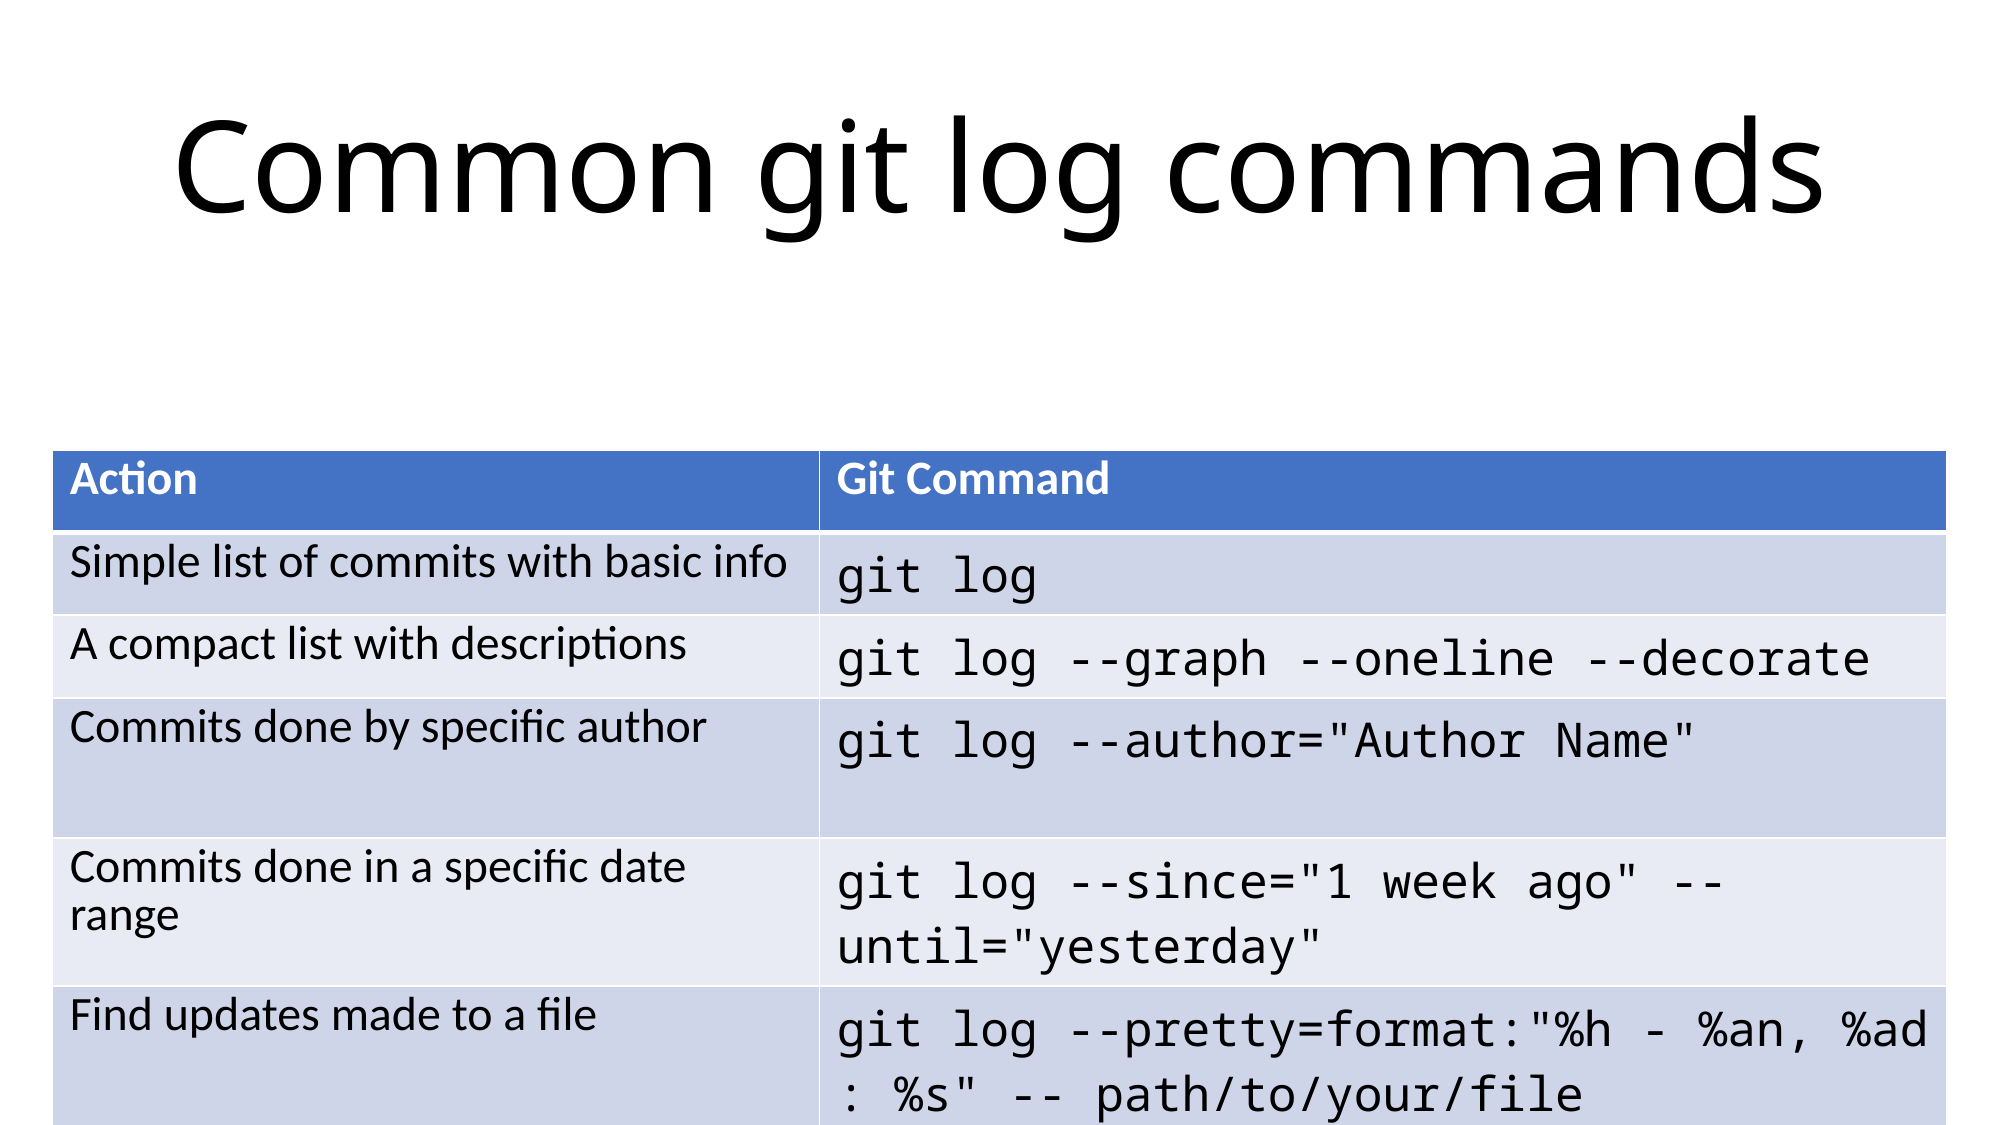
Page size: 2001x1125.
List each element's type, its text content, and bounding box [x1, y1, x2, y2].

table_cell Commits done in a specific date range [53, 839, 819, 985]
table_cell git log --graph --oneline --decorate [820, 616, 1946, 697]
table_cell git log --since="1 week ago" --until="yesterday" [820, 839, 1946, 985]
title Common git log commands [104, 68, 1895, 274]
table_cell A compact list with descriptions [53, 616, 819, 697]
table_header Git Command [820, 451, 1946, 530]
table_cell git log [820, 535, 1946, 614]
table_cell Commits done by specific author [53, 699, 819, 837]
table_header Action [53, 451, 819, 530]
table_cell Simple list of commits with basic info [53, 535, 819, 614]
table_cell git log --pretty=format:"%h - %an, %ad : %s" -- path/to/your/file [820, 987, 1946, 1125]
table_cell git log --author="Author Name" [820, 699, 1946, 837]
table_cell Find updates made to a file [53, 987, 819, 1125]
